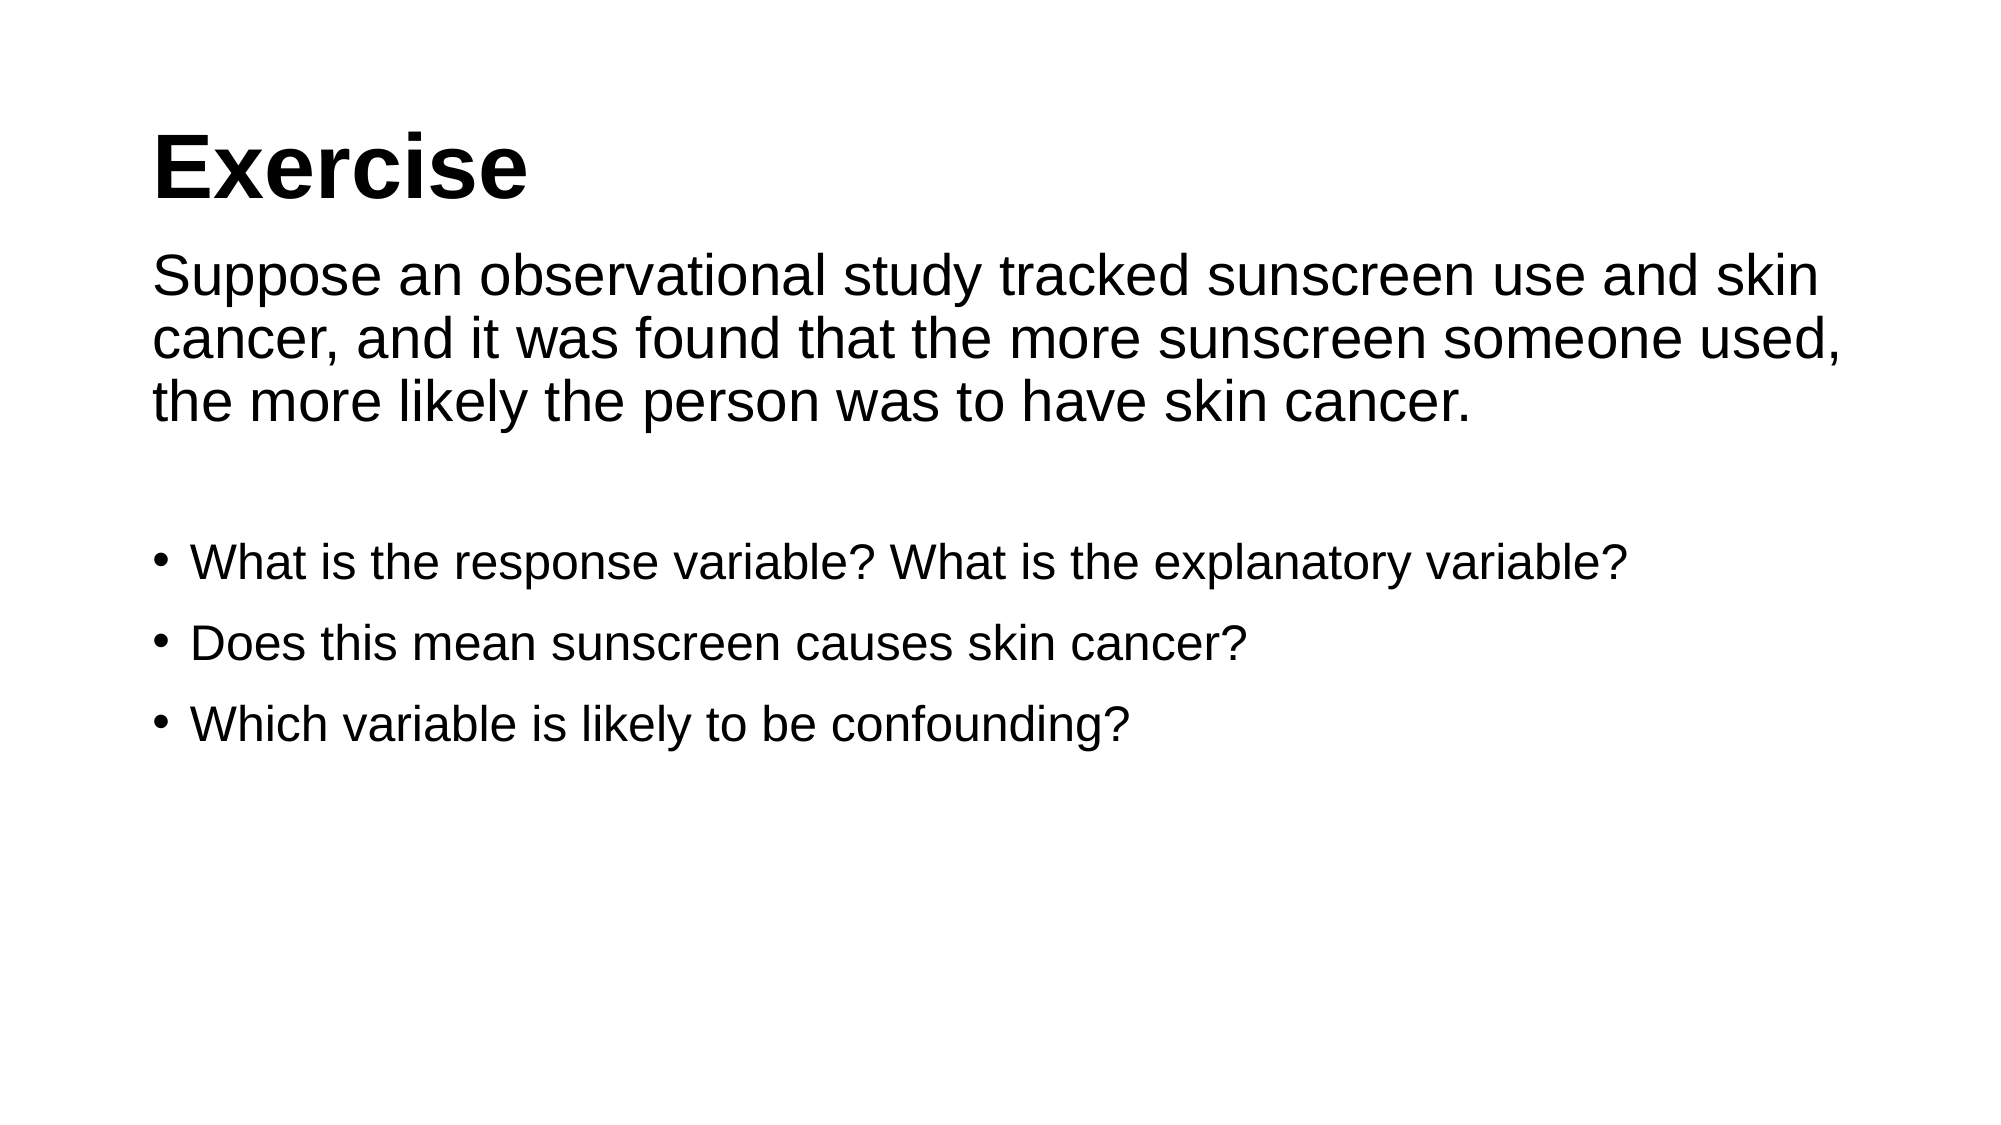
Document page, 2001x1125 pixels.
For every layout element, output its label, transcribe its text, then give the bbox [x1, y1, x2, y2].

title Exercise [137, 59, 1863, 237]
list Suppose an observational study tracked sunscreen use and skin cancer, and it was found that the more sunscreen someone used, the more likely the person was to have skin cancer. What is the response variable? What is the explanatory variable? Does this mean sunscreen causes skin cancer? Which variable is likely to be confounding? [137, 237, 1863, 1014]
